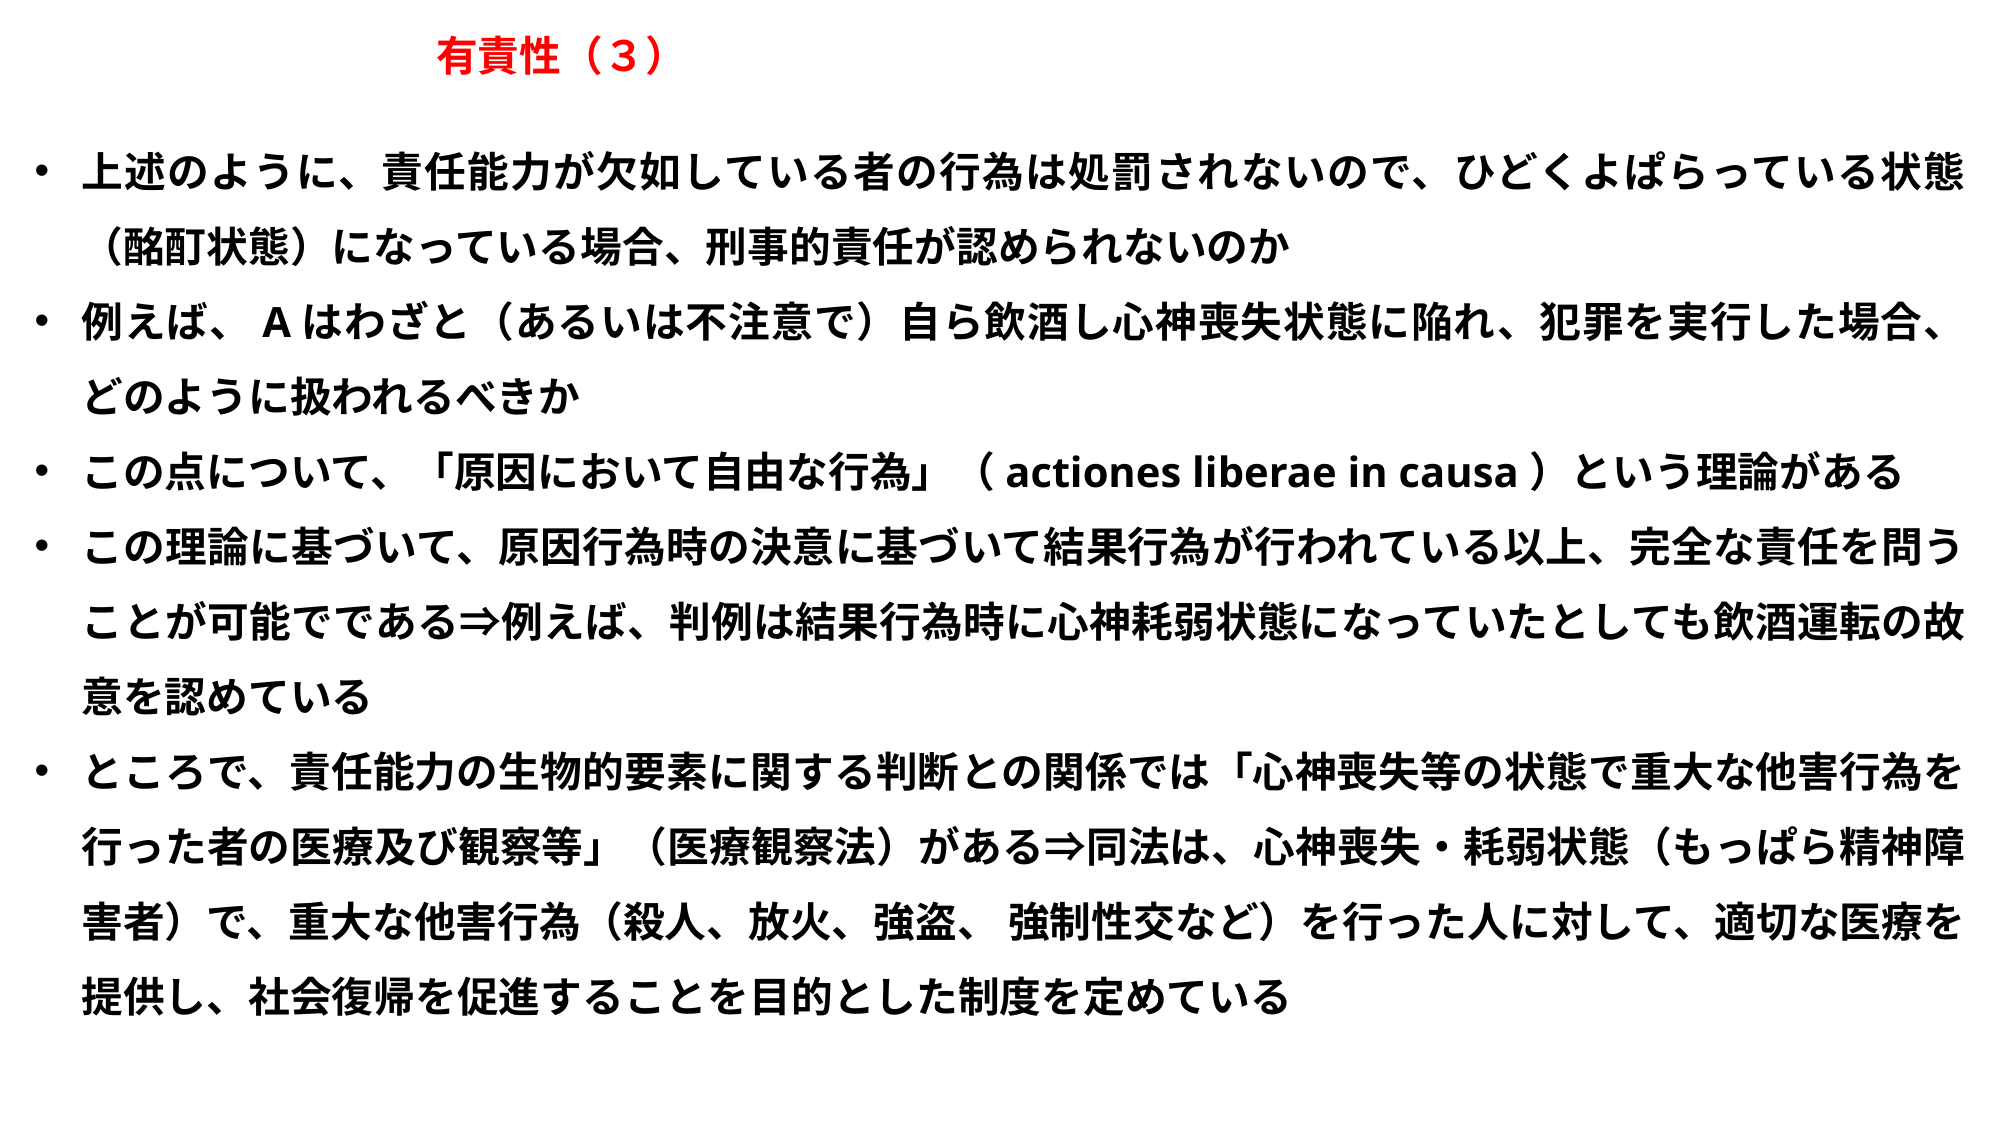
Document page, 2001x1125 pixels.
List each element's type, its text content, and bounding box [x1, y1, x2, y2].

text_box 上述のように、責任能力が欠如している者の行為は処罰されないので、ひどくよぱらっている状態（酩酊状態）になっている場合、刑事的責任が認められないのか 例えば、Aはわざと（あるいは不注意で）自ら飲酒し心神喪失状態に陥れ、犯罪を実行した場合、どのように扱われるべきか この点について、「原因において自由な行為」（actiones liberae in causa）という理論がある この理論に基づいて、原因行為時の決意に基づいて結果行為が行われている以上、完全な責任を問うことが可能でである⇒例えば、判例は結果行為時に心神耗弱状態になっていたとしても飲酒運転の故意を認めている ところで、責任能力の生物的要素に関する判断との関係では「心神喪失等の状態で重大な他害行為を行った者の医療及び観察等」（医療観察法）がある⇒同法は、心神喪失・耗弱状態（もっぱら精神障害者）で、重大な他害行為（殺人、放火、強盗、 強制性交など）を行った人に対して、適切な医療を提供し、社会復帰を促進することを目的とした制度を定めている [19, 112, 416, 1028]
text_box 上述のように、責任能力が欠如している者の行為は処罰されないので、ひどくよぱらっている状態（酩酊状態）になっている場合、刑事的責任が認められないのか 例えば、Aはわざと（あるいは不注意で）自ら飲酒し心神喪失状態に陥れ、犯罪を実行した場合、どのように扱われるべきか この点について、「原因において自由な行為」（actiones liberae in causa）という理論がある この理論に基づいて、原因行為時の決意に基づいて結果行為が行われている以上、完全な責任を問うことが可能でである⇒例えば、判例は結果行為時に心神耗弱状態になっていたとしても飲酒運転の故意を認めている ところで、責任能力の生物的要素に関する判断との関係では「心神喪失等の状態で重大な他害行為を行った者の医療及び観察等」（医療観察法）がある⇒同法は、心神喪失・耗弱状態（もっぱら精神障害者）で、重大な他害行為（殺人、放火、強盗、 強制性交など）を行った人に対して、適切な医療を提供し、社会復帰を促進することを目的とした制度を定めている [1417, 112, 1981, 1028]
text_box 有責性（３） [416, 22, 1417, 1125]
